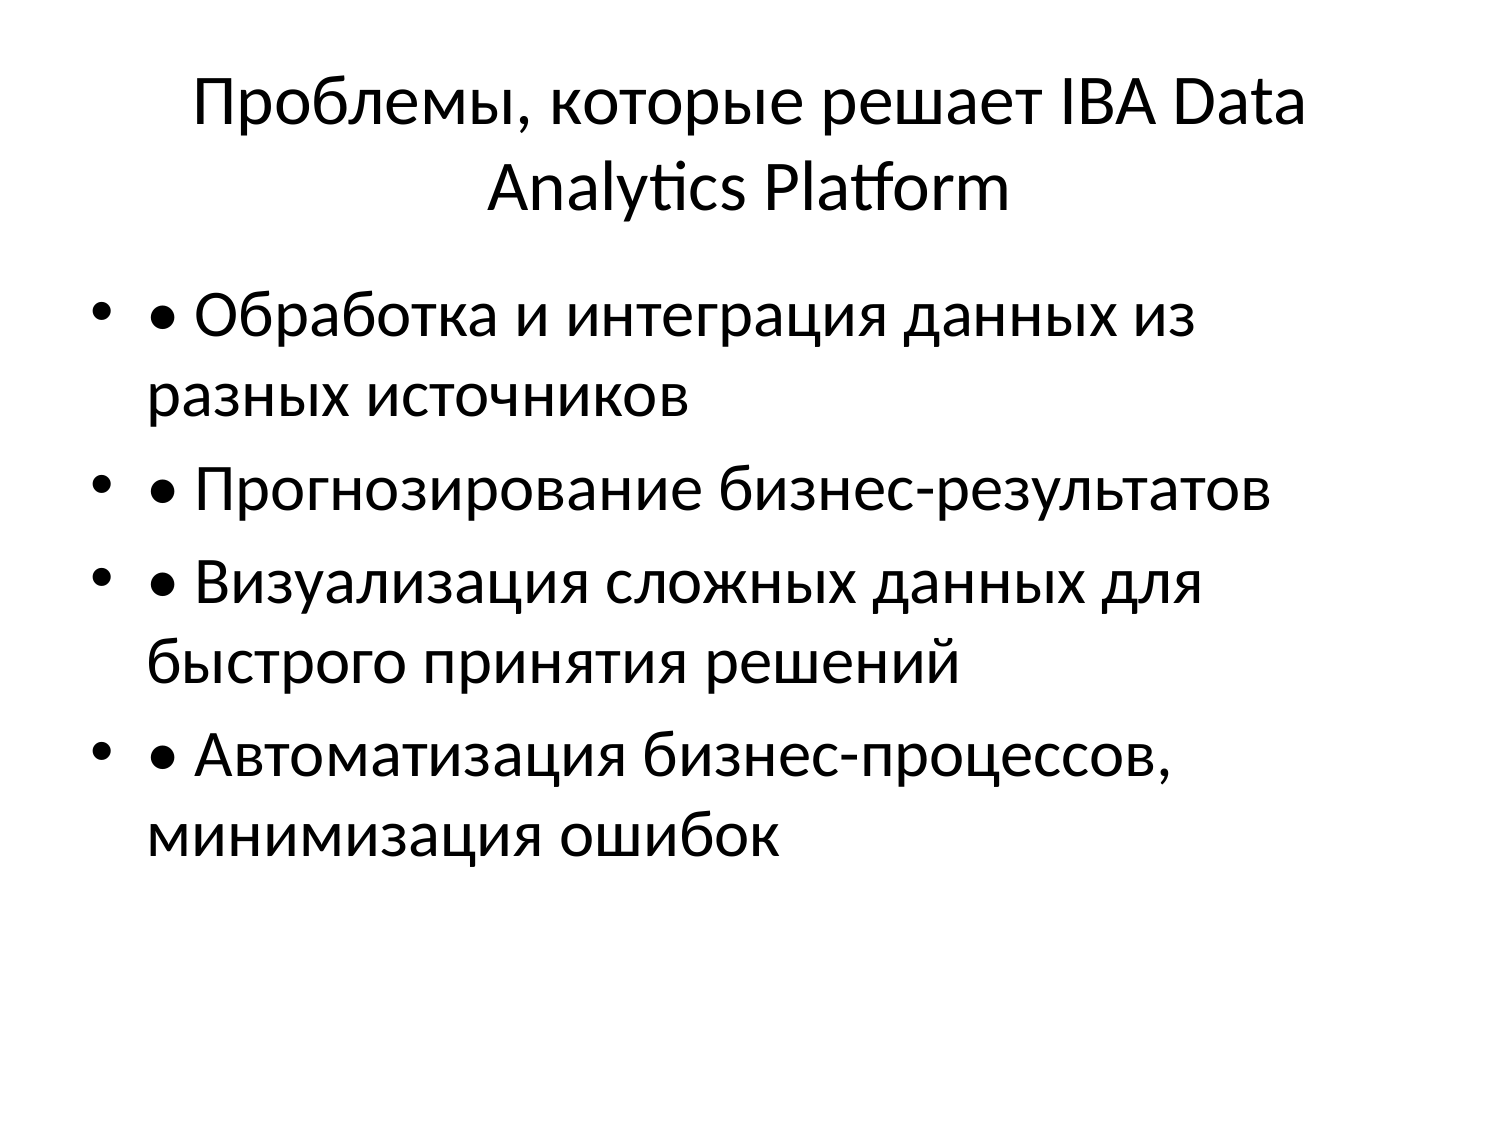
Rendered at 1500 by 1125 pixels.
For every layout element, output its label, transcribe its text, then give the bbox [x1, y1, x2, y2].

title Проблемы, которые решает IBA Data Analytics Platform [75, 45, 1425, 233]
list • Обработка и интеграция данных из разных источников • Прогнозирование бизнес-результатов • Визуализация сложных данных для быстрого принятия решений • Автоматизация бизнес-процессов, минимизация ошибок [75, 262, 1425, 1005]
